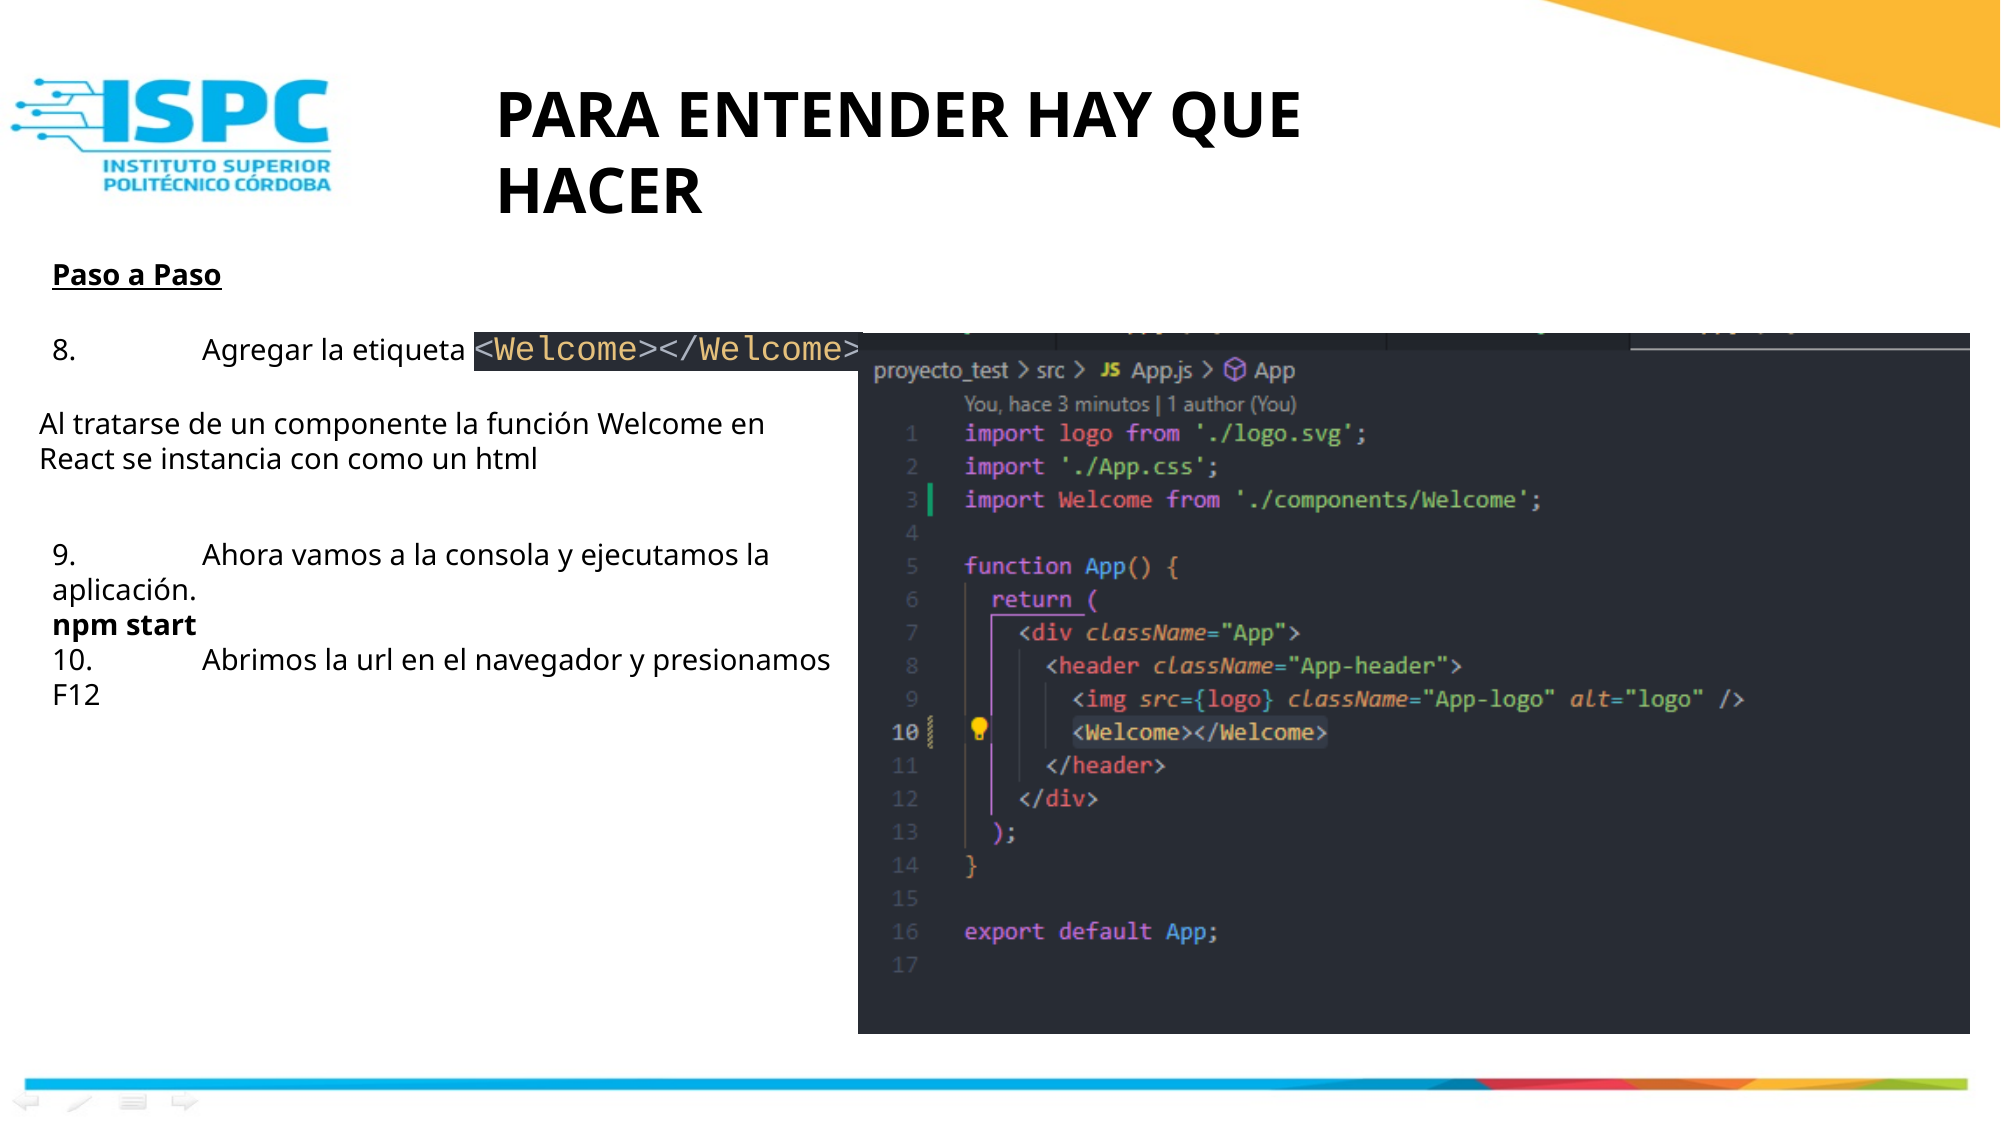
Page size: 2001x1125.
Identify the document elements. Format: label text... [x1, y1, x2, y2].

text_box Paso a Paso 8. Agregar la etiqueta <Welcome></Welcome> [37, 241, 1068, 418]
title PARA ENTENDER HAY QUE HACER [480, 59, 1520, 242]
picture [0, 0, 2001, 1125]
text_box Al tratarse de un componente la función Welcome en React se instancia con como un html [24, 390, 845, 491]
text_box 9. Ahora vamos a la consola y ejecutamos la aplicación. npm start 10. Abrimos la url en el navegador y presionamos F12 [37, 521, 852, 726]
